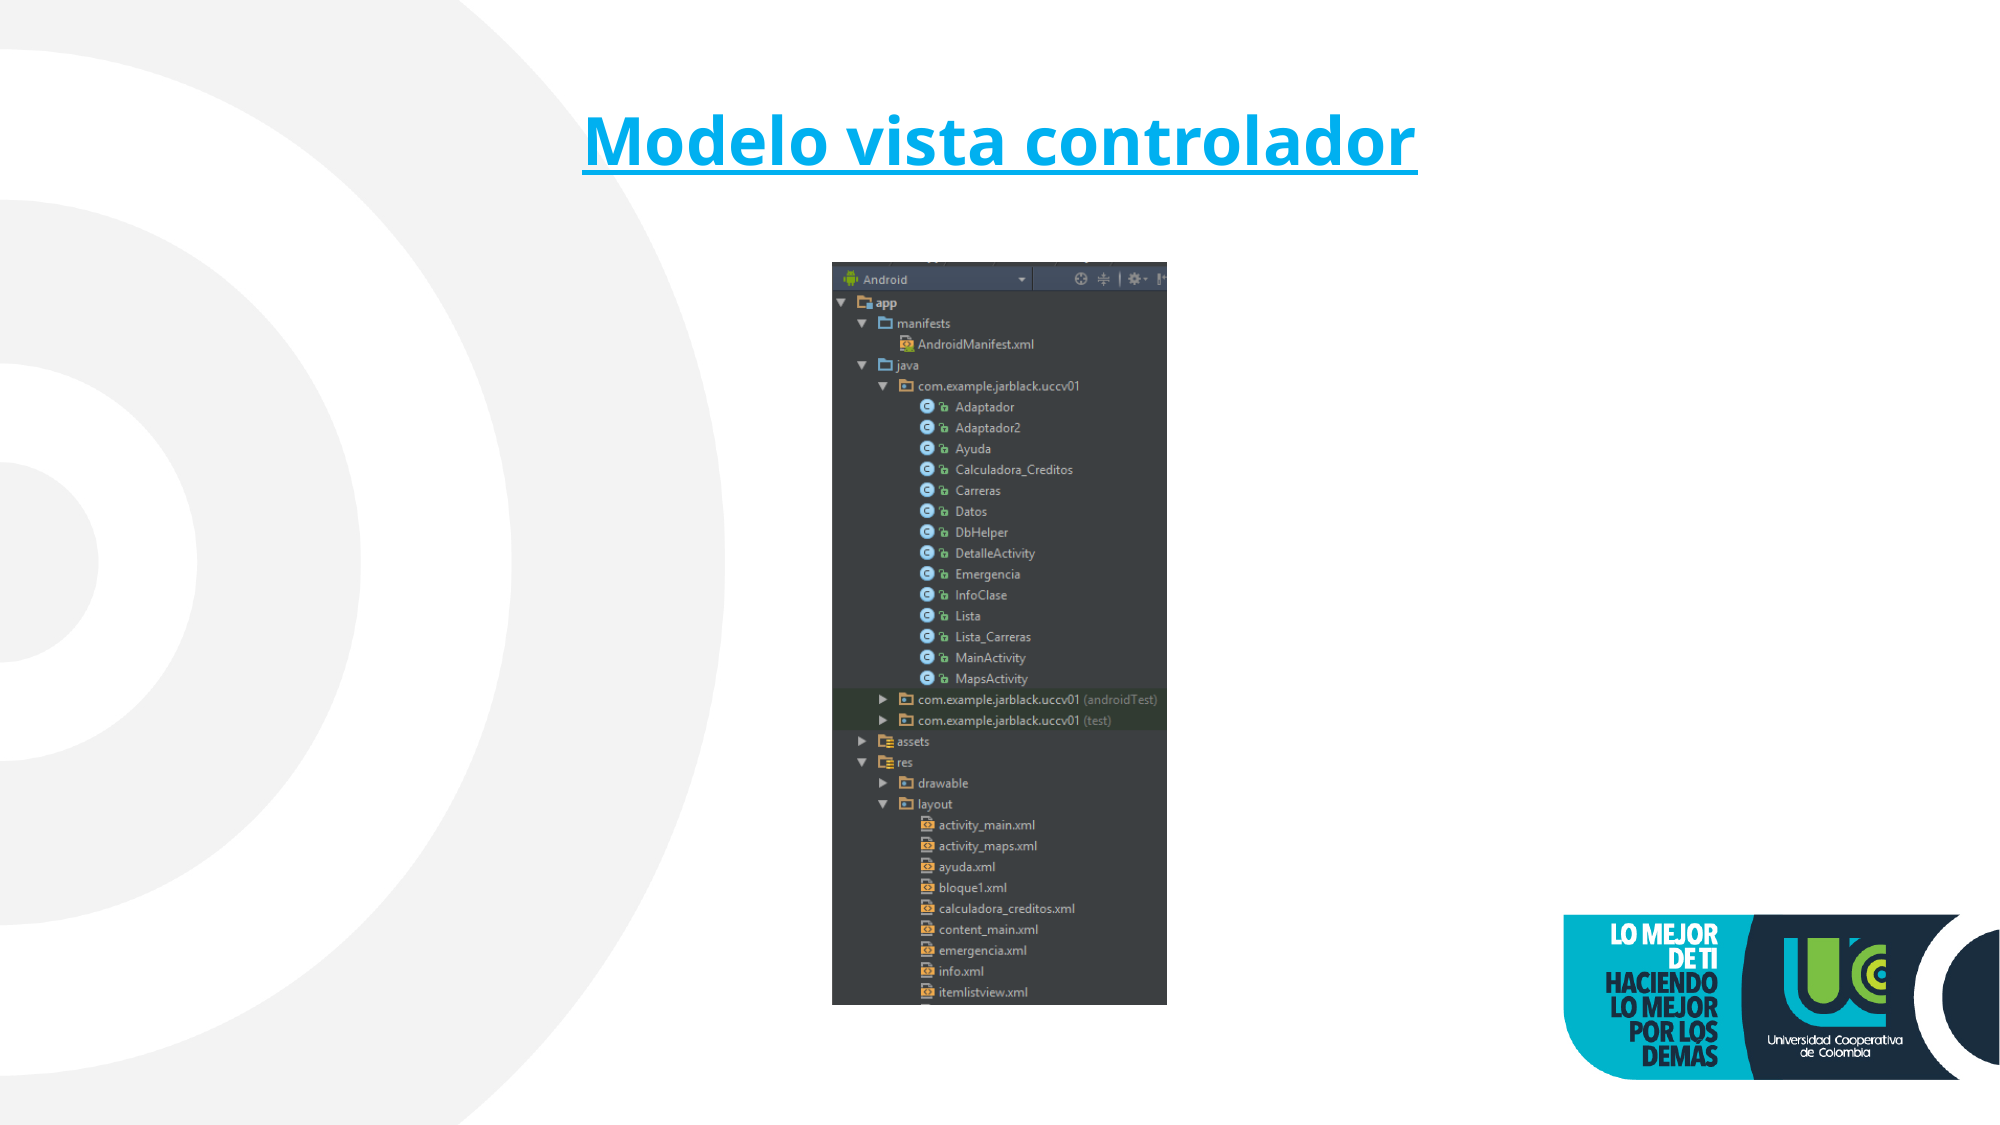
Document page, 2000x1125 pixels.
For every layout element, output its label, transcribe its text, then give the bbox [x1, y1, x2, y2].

picture [0, 0, 2000, 1125]
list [832, 262, 1167, 1006]
title Modelo vista controlador [99, 45, 1900, 233]
